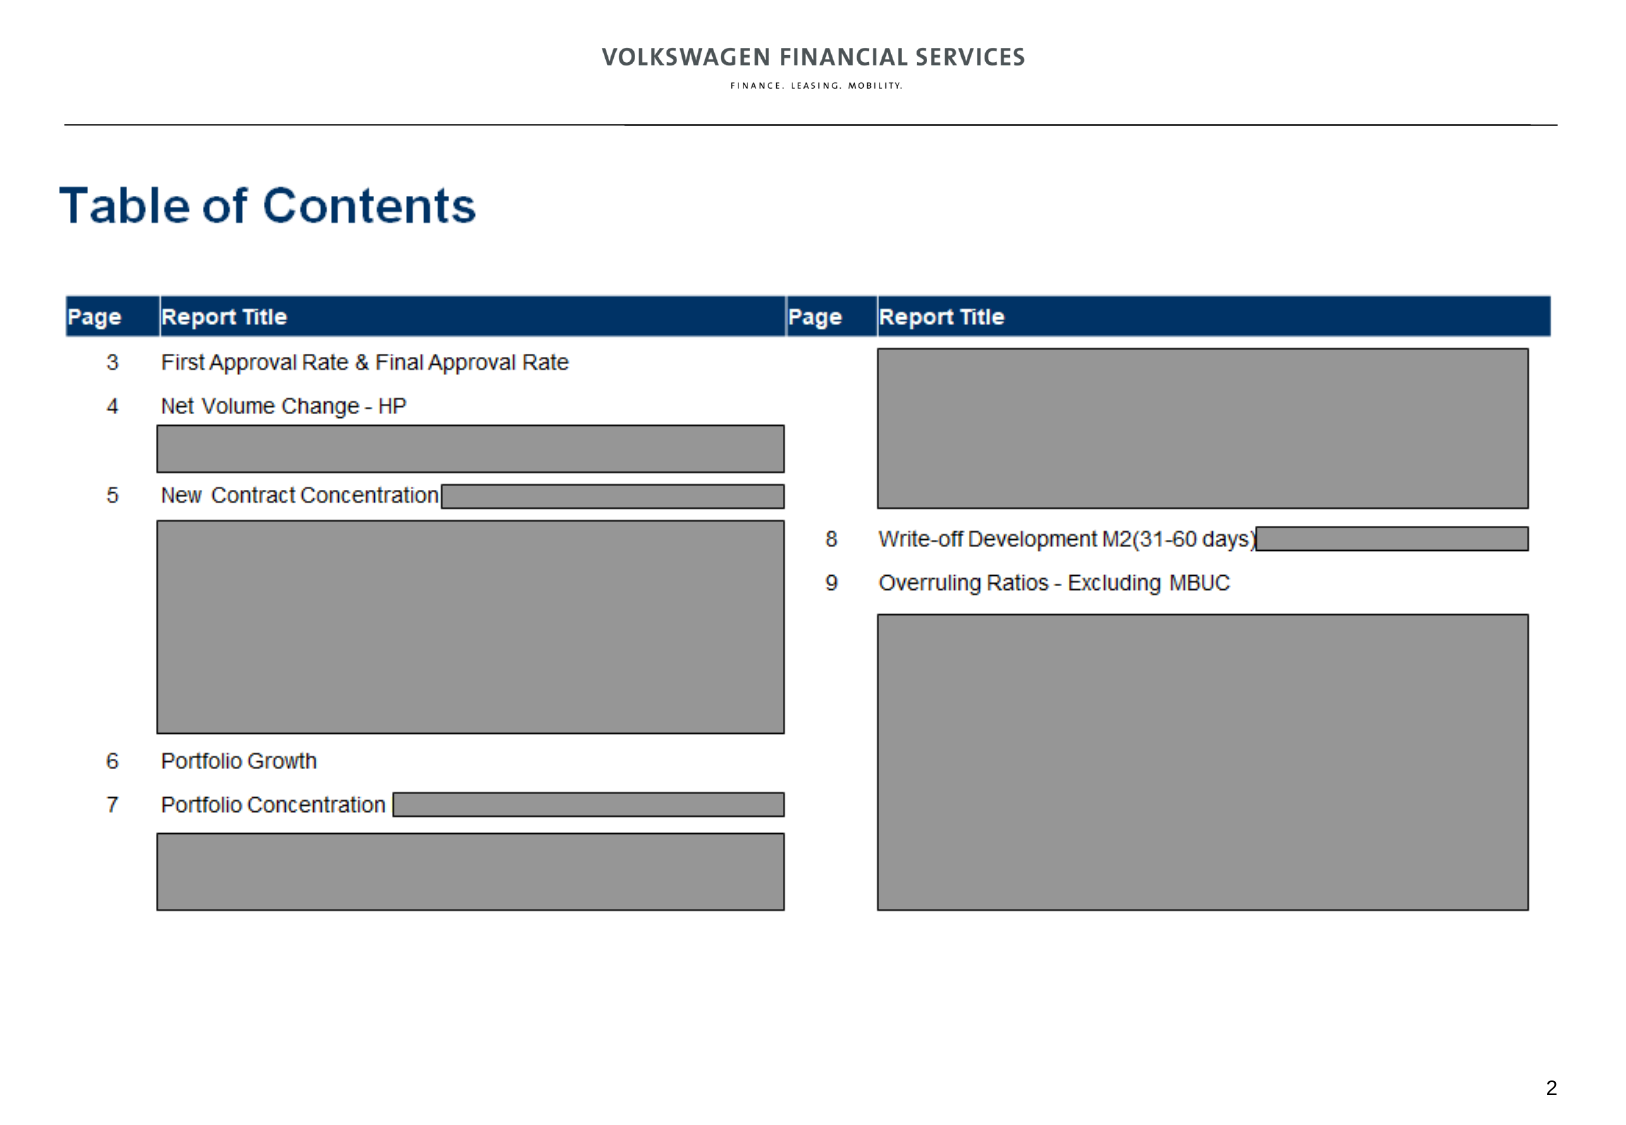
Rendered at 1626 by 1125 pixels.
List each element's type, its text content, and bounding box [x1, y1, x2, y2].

slide_number 2 [1437, 1074, 1558, 1100]
picture [41, 169, 1584, 955]
picture [600, 46, 1025, 90]
